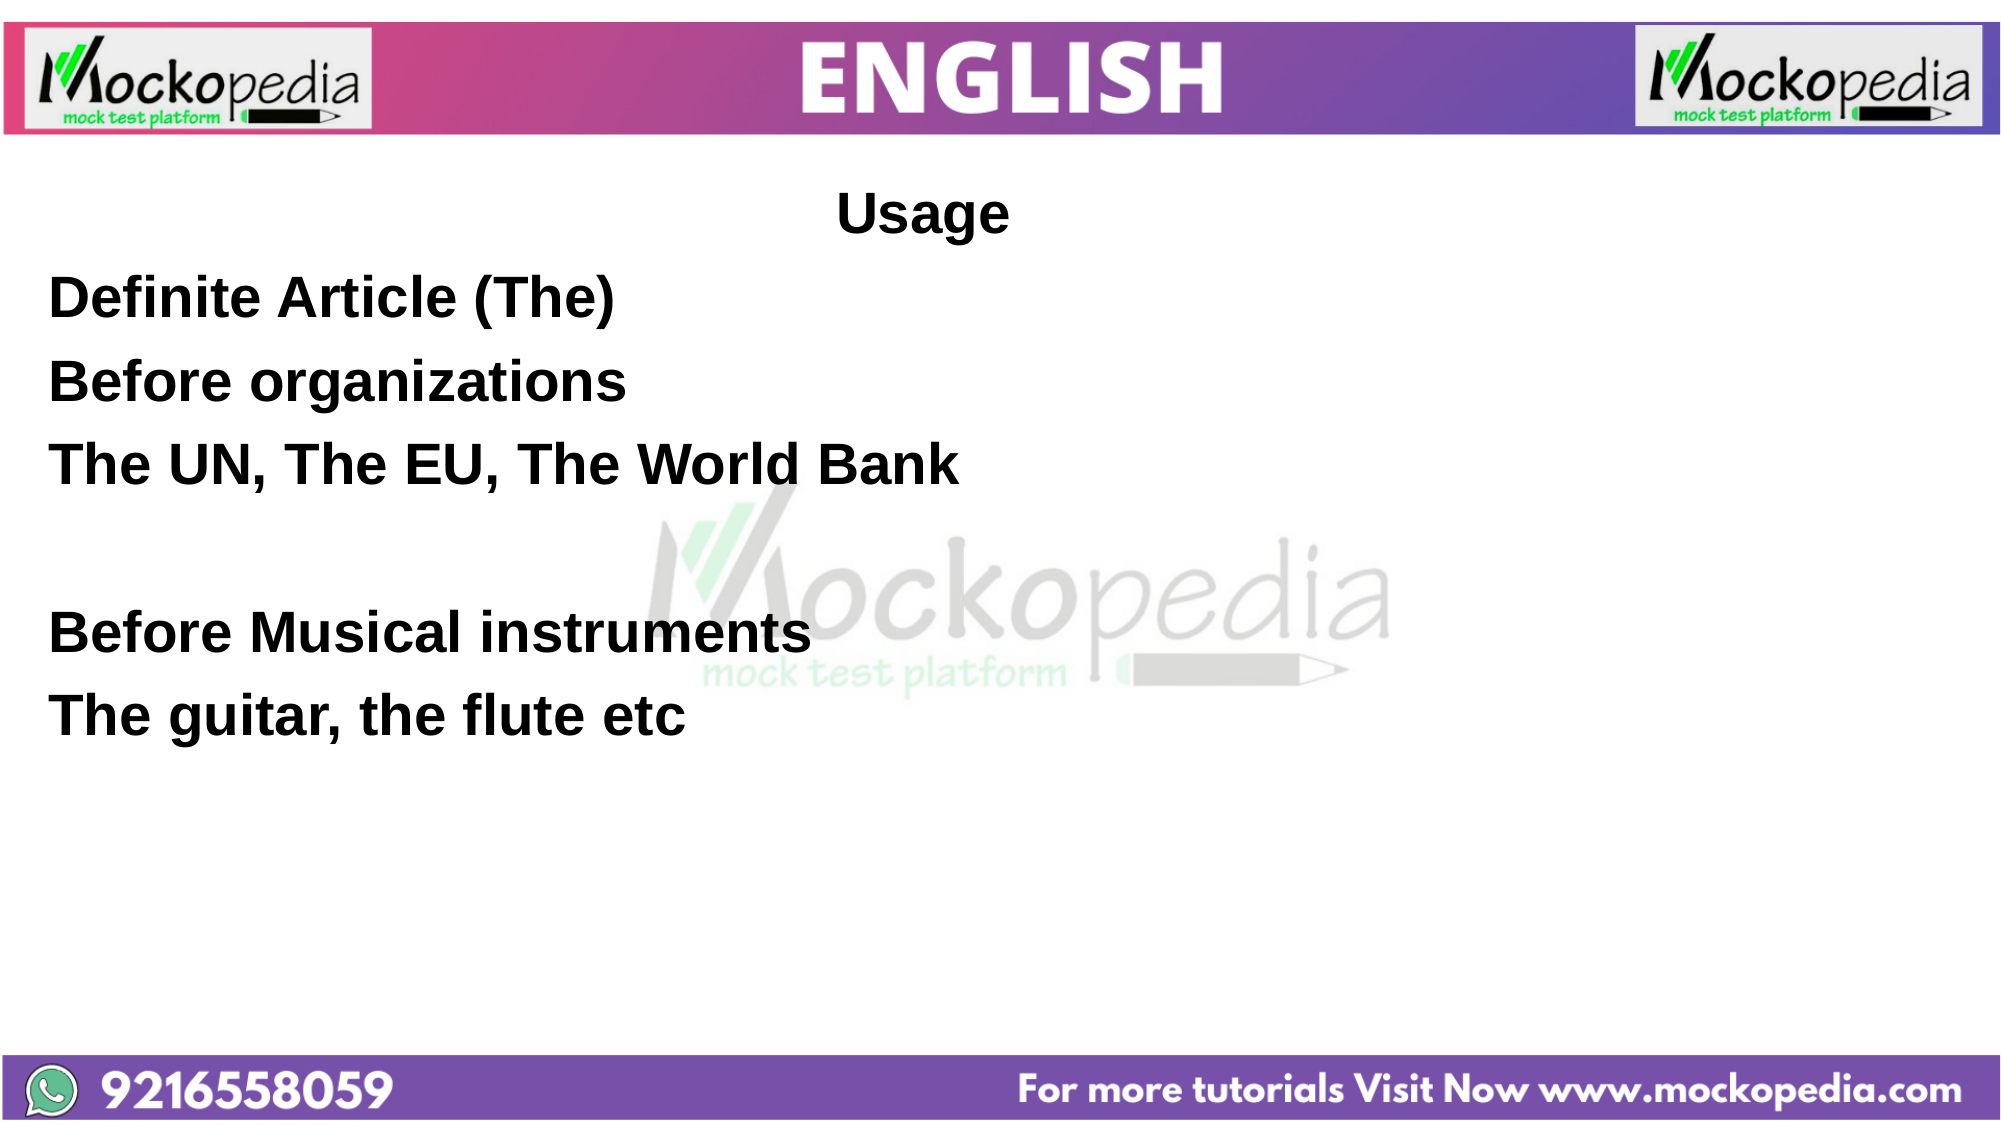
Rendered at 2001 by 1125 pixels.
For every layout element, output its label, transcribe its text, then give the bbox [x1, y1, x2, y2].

list Usage Definite Article (The) Before organizations The UN, The EU, The World Bank Before Musical instruments The guitar, the flute etc [33, 175, 1959, 1053]
picture [0, 0, 2001, 1125]
